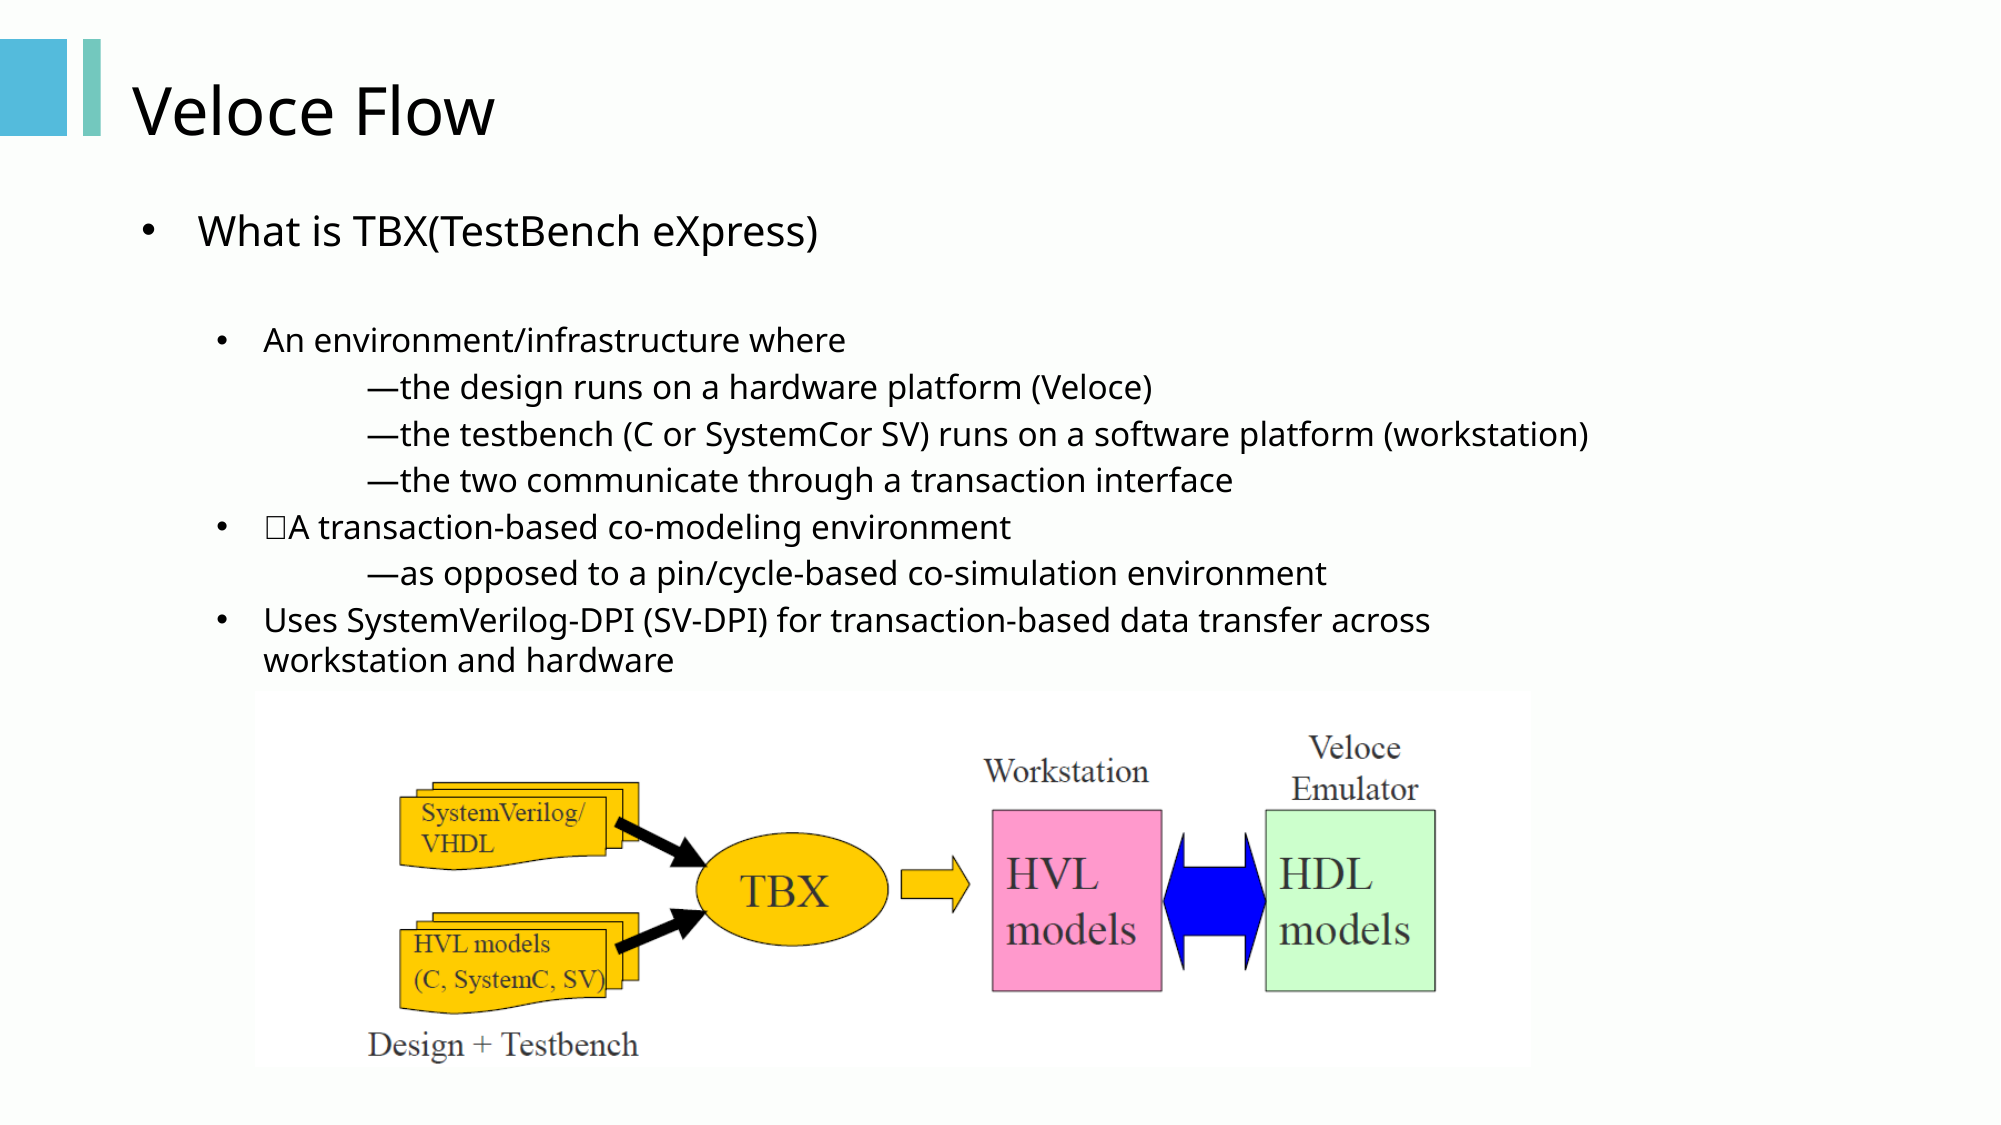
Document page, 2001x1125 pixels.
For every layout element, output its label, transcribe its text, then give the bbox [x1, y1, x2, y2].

list What is TBX(TestBench eXpress) An environment/infrastructure where —the design runs on a hardware platform (Veloce) —the testbench (C or SystemCor SV) runs on a software platform (workstation) —the two communicate through a transaction interface A transaction-based co-modeling environment —as opposed to a pin/cycle-based co-simulation environment Uses SystemVerilog-DPI (SV-DPI) for transaction-based data transfer across workstation and hardware [126, 197, 1618, 1093]
picture [255, 691, 1531, 1067]
title Veloce Flow [117, 39, 1900, 179]
